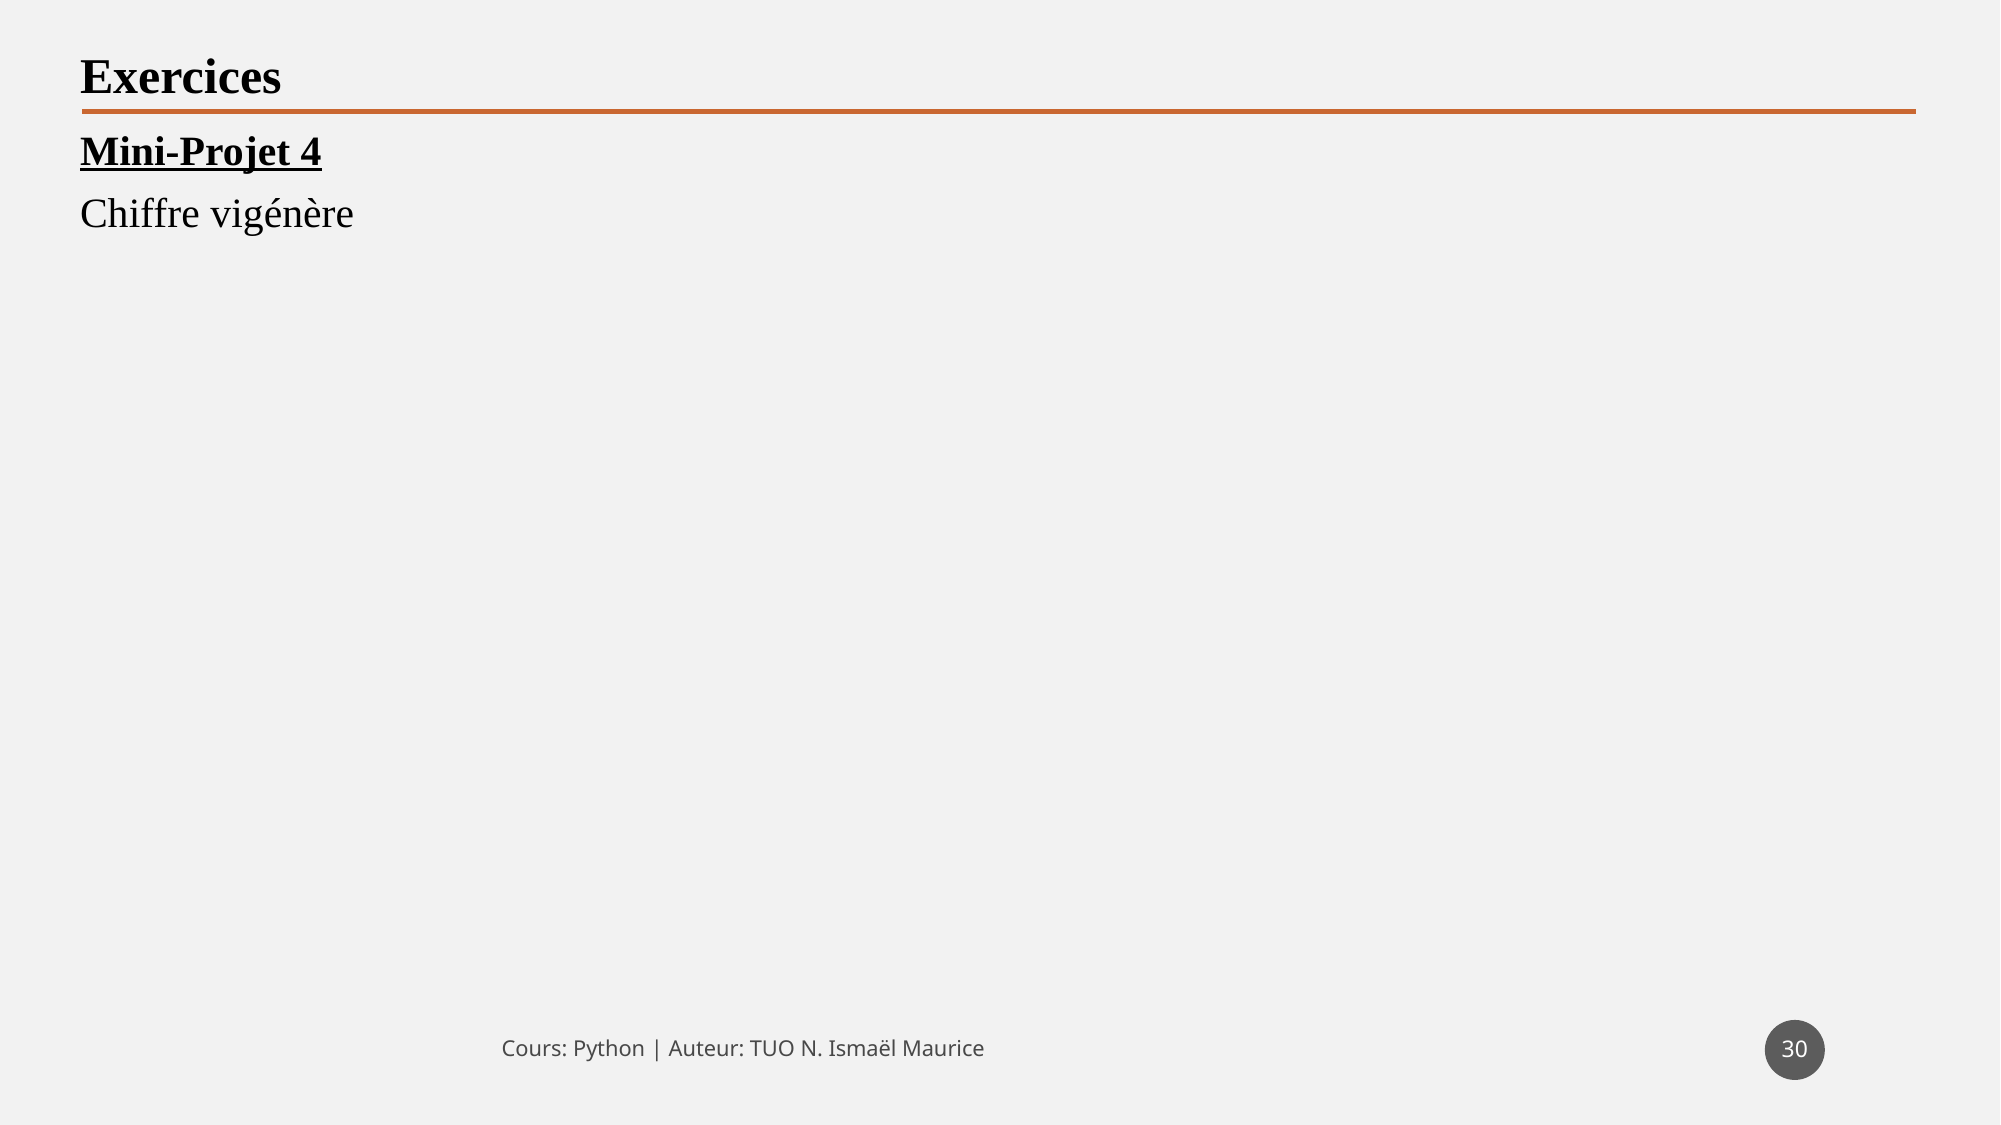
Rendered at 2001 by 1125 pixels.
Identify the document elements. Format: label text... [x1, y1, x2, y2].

footer Cours: Python | Auteur: TUO N. Ismaël Maurice [262, 1023, 1231, 1076]
slide_number 30 [1764, 1019, 1825, 1080]
text_box Exercices [65, 35, 1016, 111]
text_box Chiffre vigénère [65, 178, 1885, 244]
text_box Mini-Projet 4 [65, 116, 1963, 182]
